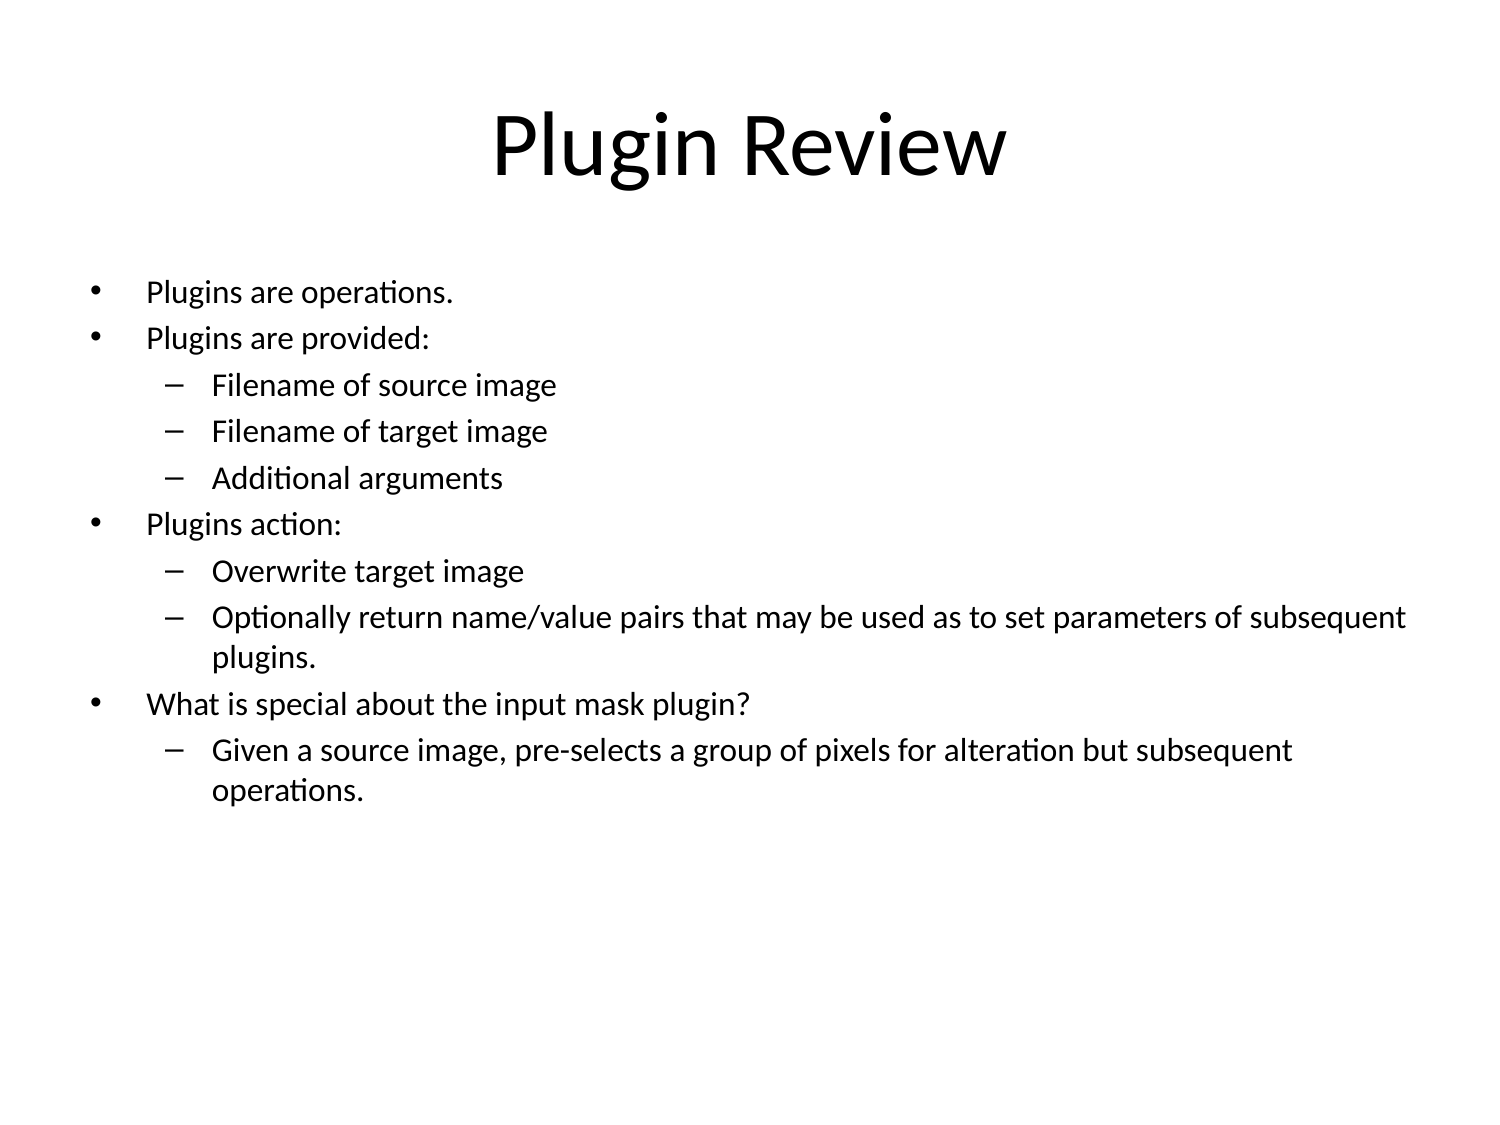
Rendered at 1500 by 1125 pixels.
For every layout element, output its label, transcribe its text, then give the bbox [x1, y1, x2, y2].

title Plugin Review [75, 45, 1425, 233]
list Plugins are operations. Plugins are provided: Filename of source image Filename of target image Additional arguments Plugins action: Overwrite target image Optionally return name/value pairs that may be used as to set parameters of subsequent plugins. What is special about the input mask plugin? Given a source image, pre-selects a group of pixels for alteration but subsequent operations. [75, 262, 1425, 1005]
